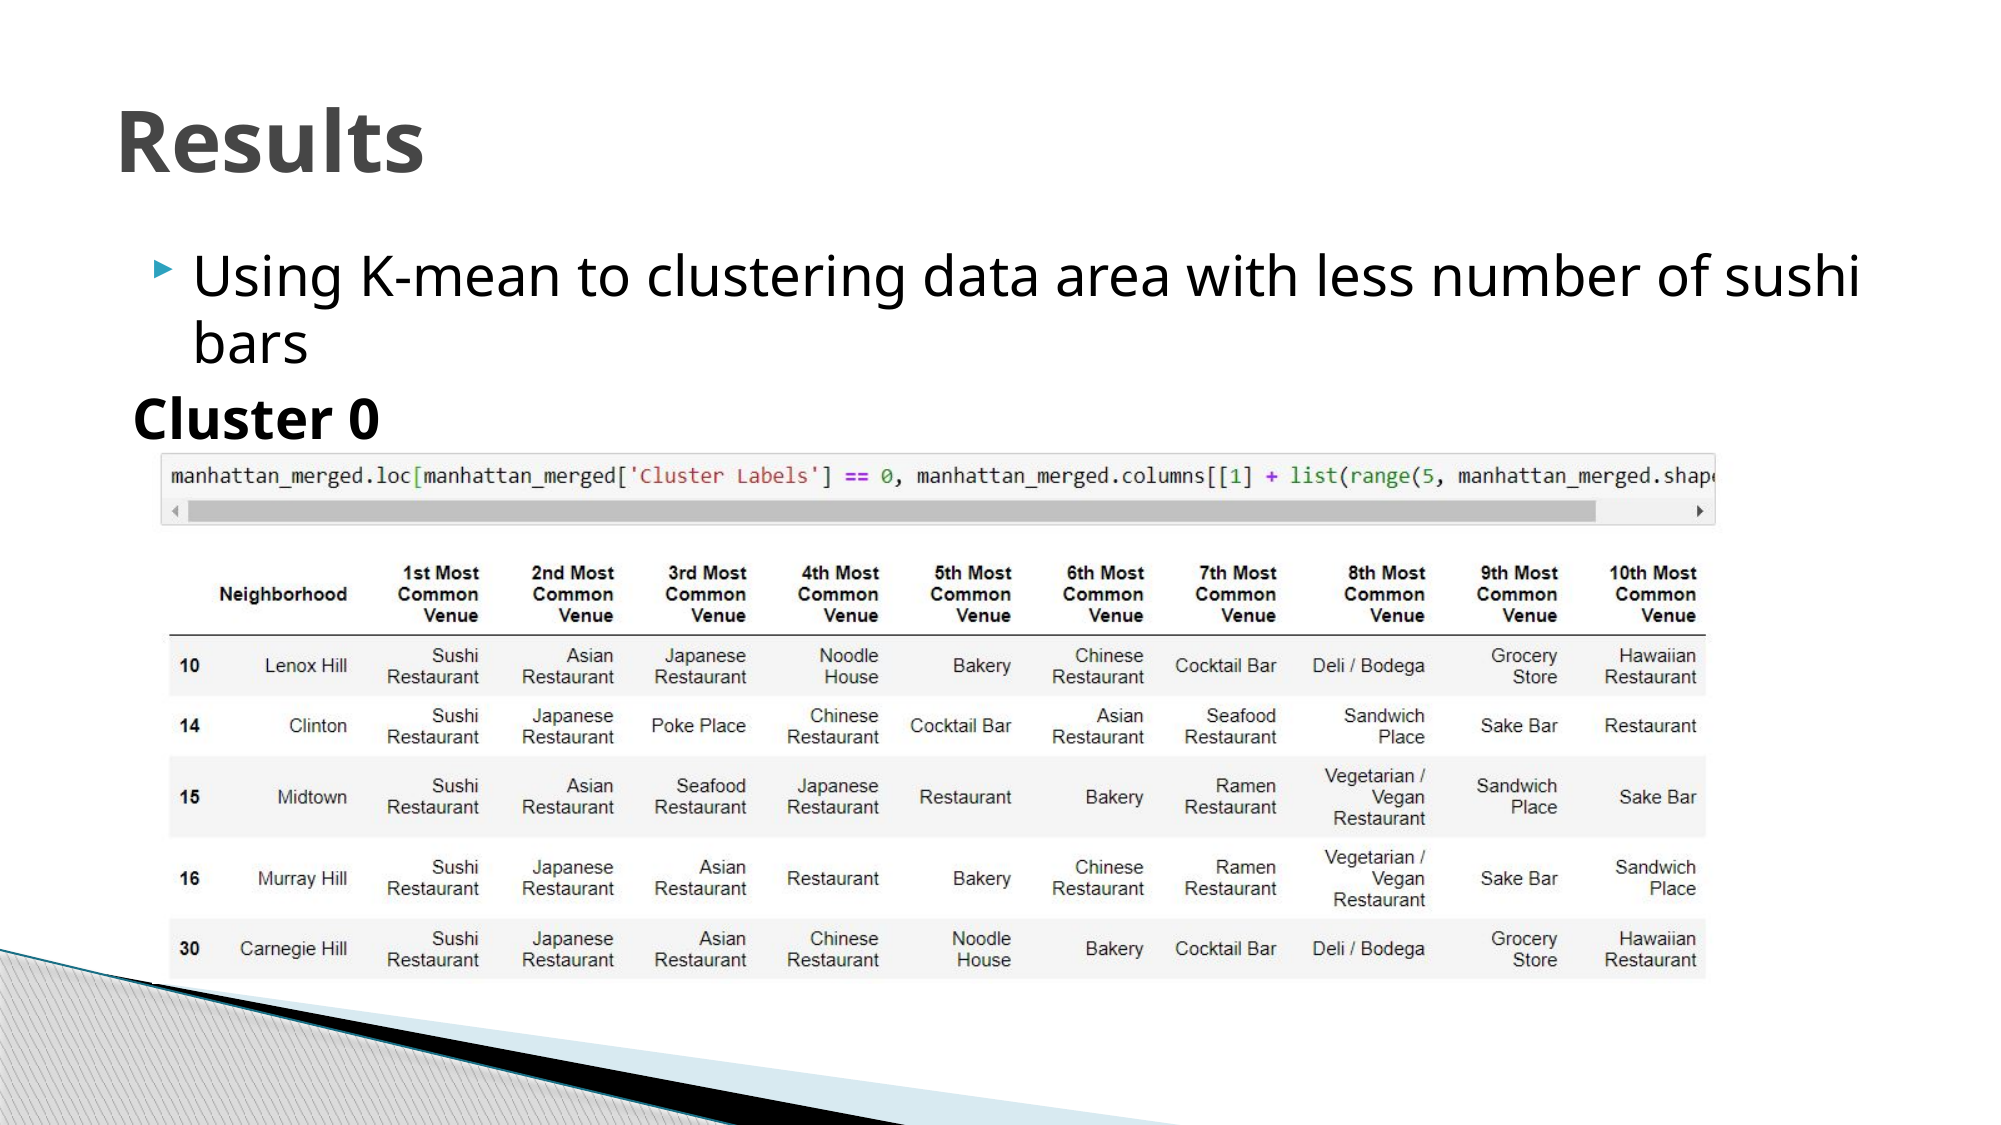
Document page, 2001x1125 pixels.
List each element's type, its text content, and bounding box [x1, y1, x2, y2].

title Results [99, 45, 1900, 233]
picture [151, 443, 1737, 985]
list Using K-mean to clustering data area with less number of sushi bars Cluster 0 [118, 233, 1900, 464]
